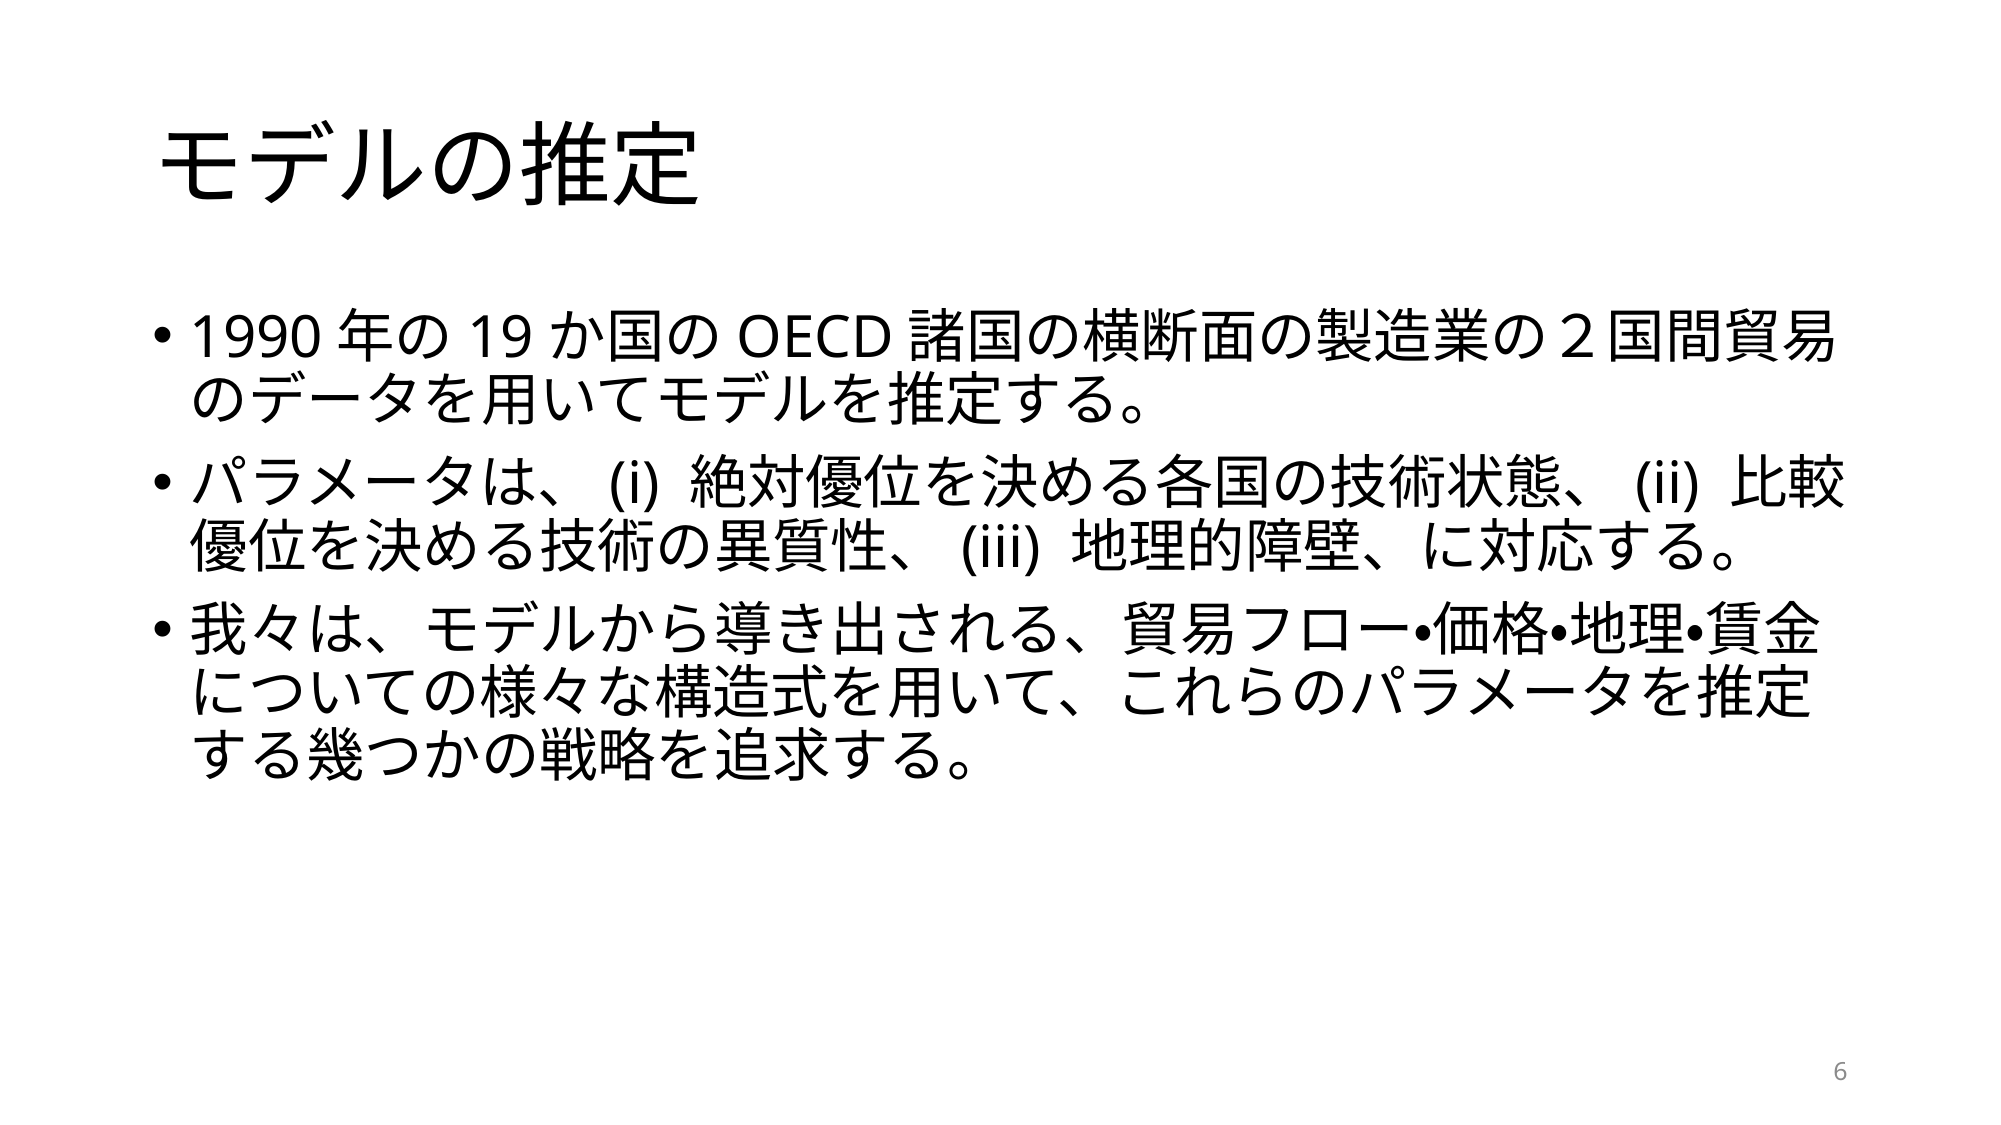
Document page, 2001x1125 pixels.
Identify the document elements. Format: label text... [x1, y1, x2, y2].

slide_number 6 [1412, 1042, 1863, 1103]
title モデルの推定 [137, 59, 1863, 278]
list 1990年の19か国のOECD諸国の横断面の製造業の２国間貿易のデータを用いてモデルを推定する。 パラメータは、(i) 絶対優位を決める各国の技術状態、(ii) 比較優位を決める技術の異質性、(iii) 地理的障壁、に対応する。 我々は、モデルから導き出される、貿易フロー・価格・地理・賃金についての様々な構造式を用いて、これらのパラメータを推定する幾つかの戦略を追求する。 [137, 299, 1863, 1014]
